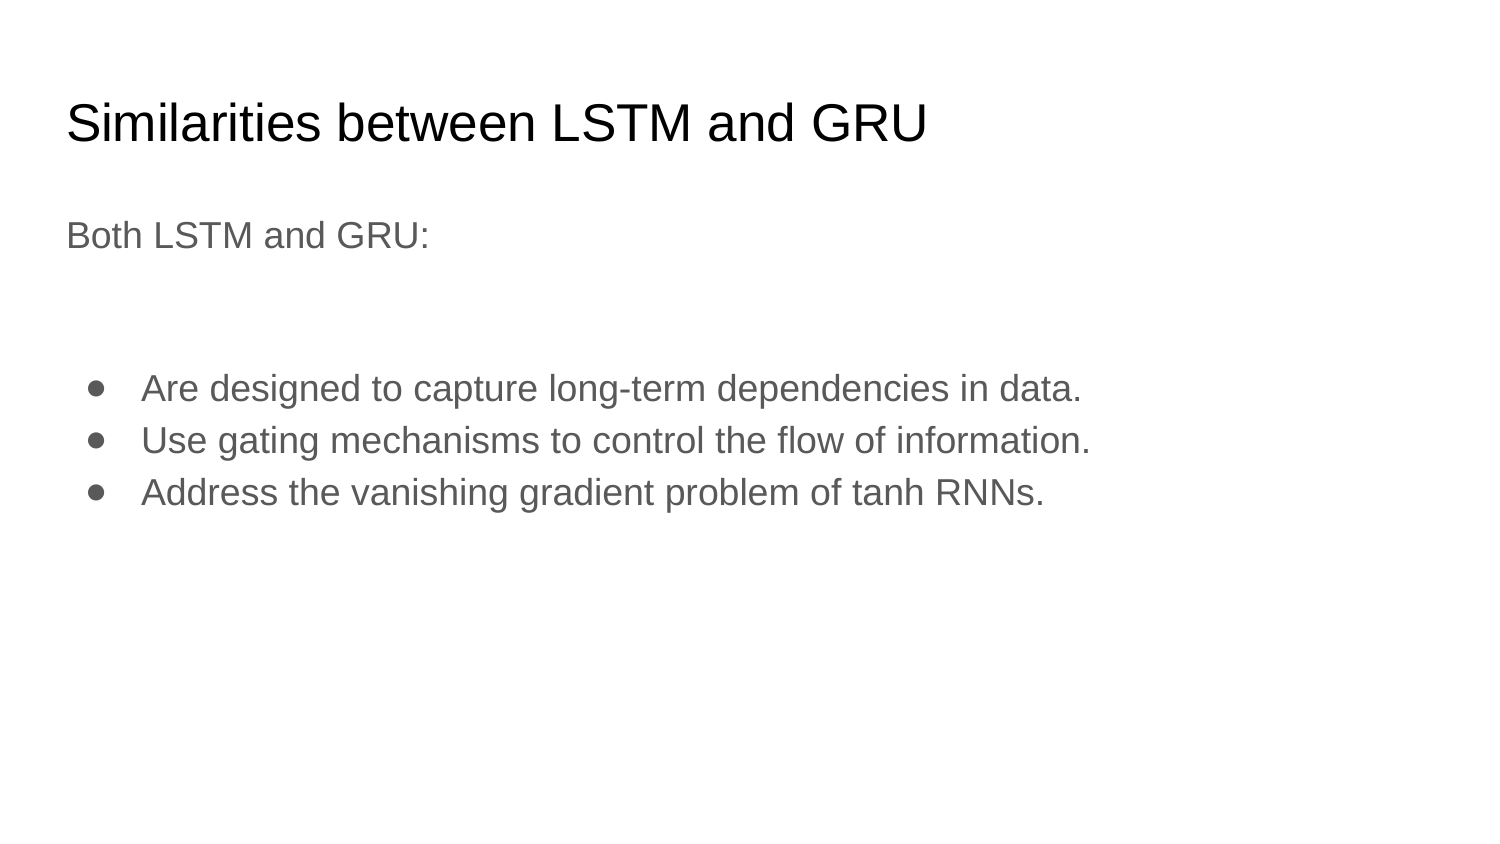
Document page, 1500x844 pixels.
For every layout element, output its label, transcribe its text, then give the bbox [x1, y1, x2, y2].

list Both LSTM and GRU: Are designed to capture long-term dependencies in data. Use gating mechanisms to control the flow of information. Address the vanishing gradient problem of tanh RNNs. [51, 189, 1449, 750]
title Similarities between LSTM and GRU [51, 72, 1449, 167]
